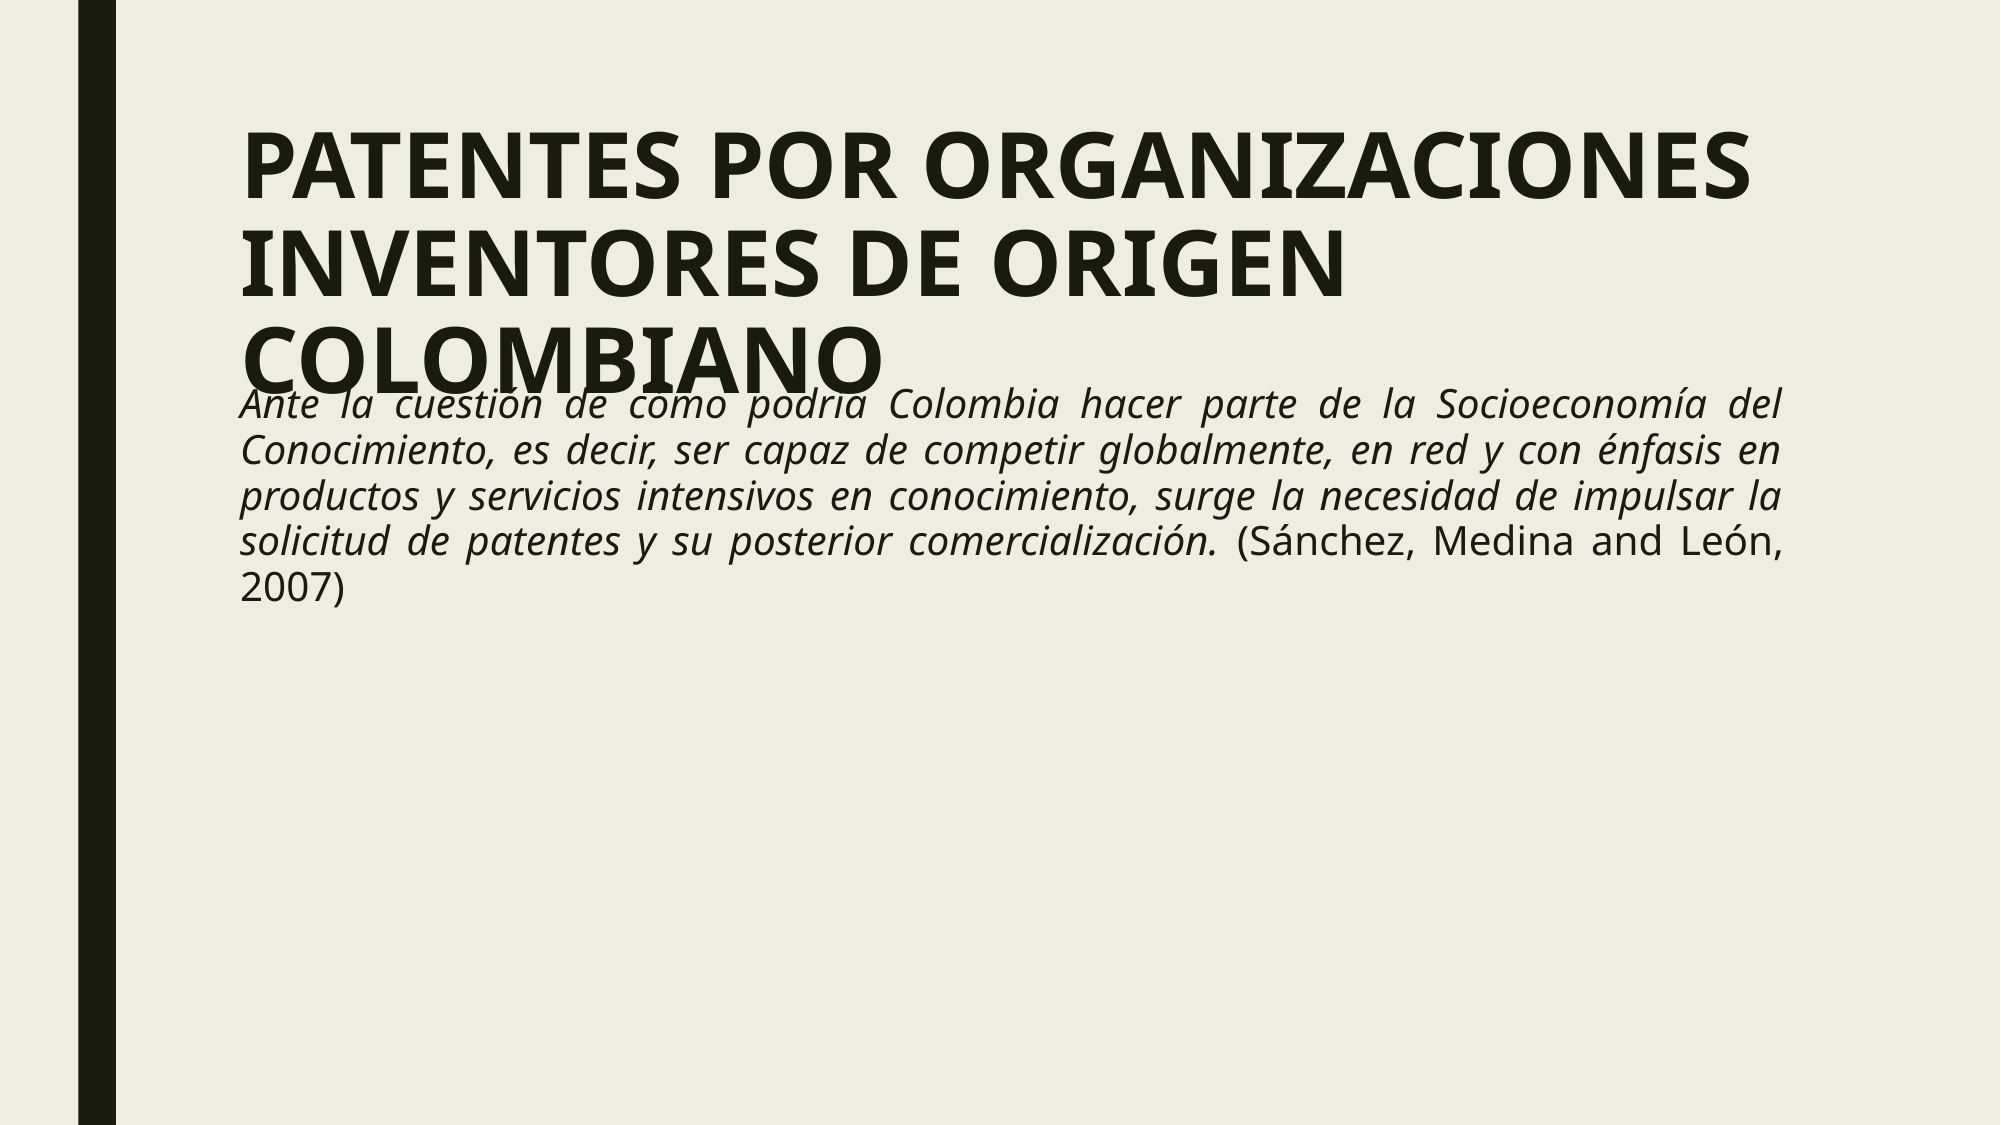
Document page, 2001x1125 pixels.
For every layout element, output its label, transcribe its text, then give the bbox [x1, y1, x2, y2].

list Ante la cuestión de cómo podría Colombia hacer parte de la Socioeconomía del Conocimiento, es decir, ser capaz de competir globalmente, en red y con énfasis en productos y servicios intensivos en conocimiento, surge la necesidad de impulsar la solicitud de patentes y su posterior comercialización. (Sánchez, Medina and León, 2007) [225, 375, 1800, 621]
title PATENTES POR ORGANIZACIONES INVENTORES DE ORIGEN COLOMBIANO [225, 112, 1800, 357]
